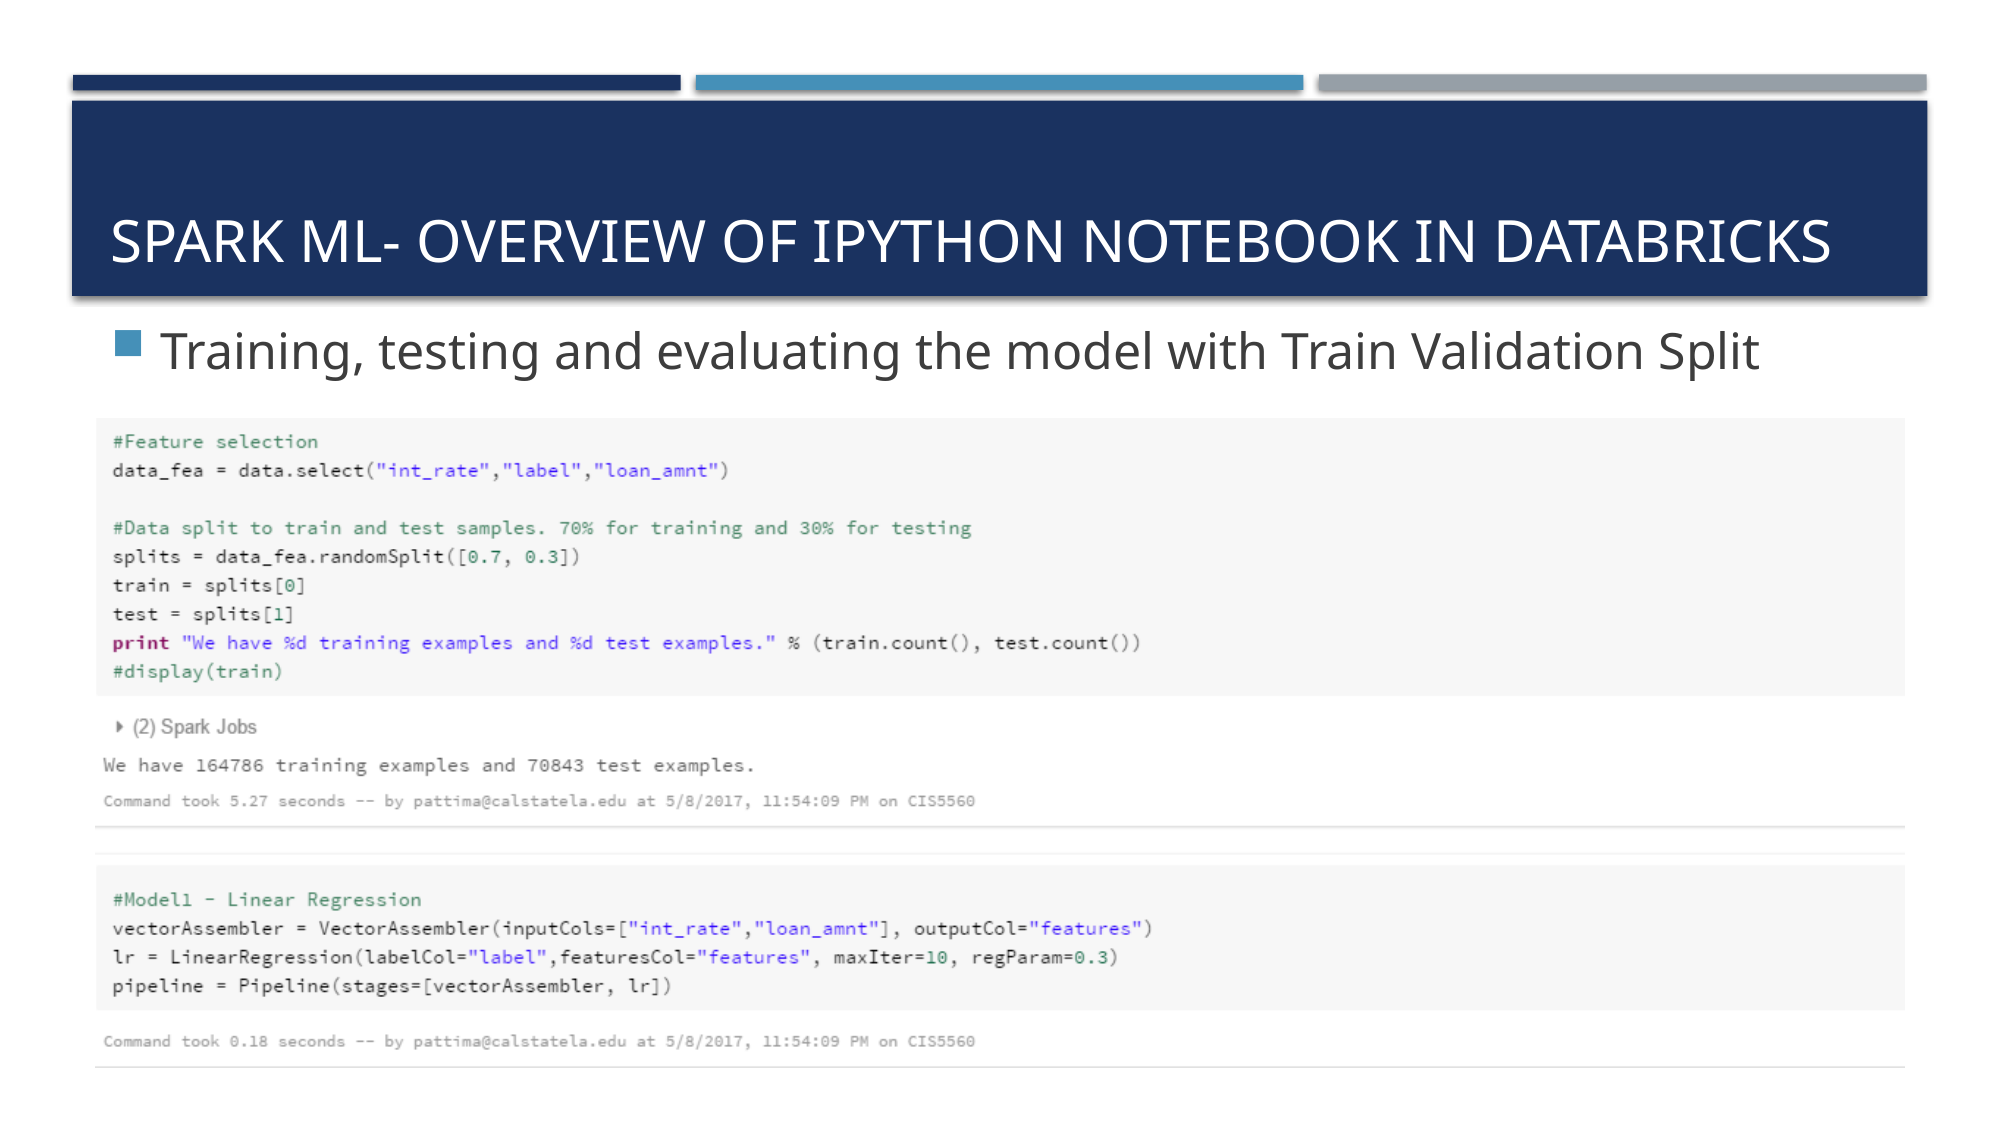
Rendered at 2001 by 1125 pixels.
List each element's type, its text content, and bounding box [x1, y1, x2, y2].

list Training, testing and evaluating the model with Train Validation Split [95, 312, 1905, 416]
title Spark ml- Overview of iPython Notebook in Databricks [95, 115, 1905, 282]
picture [94, 418, 1906, 1068]
